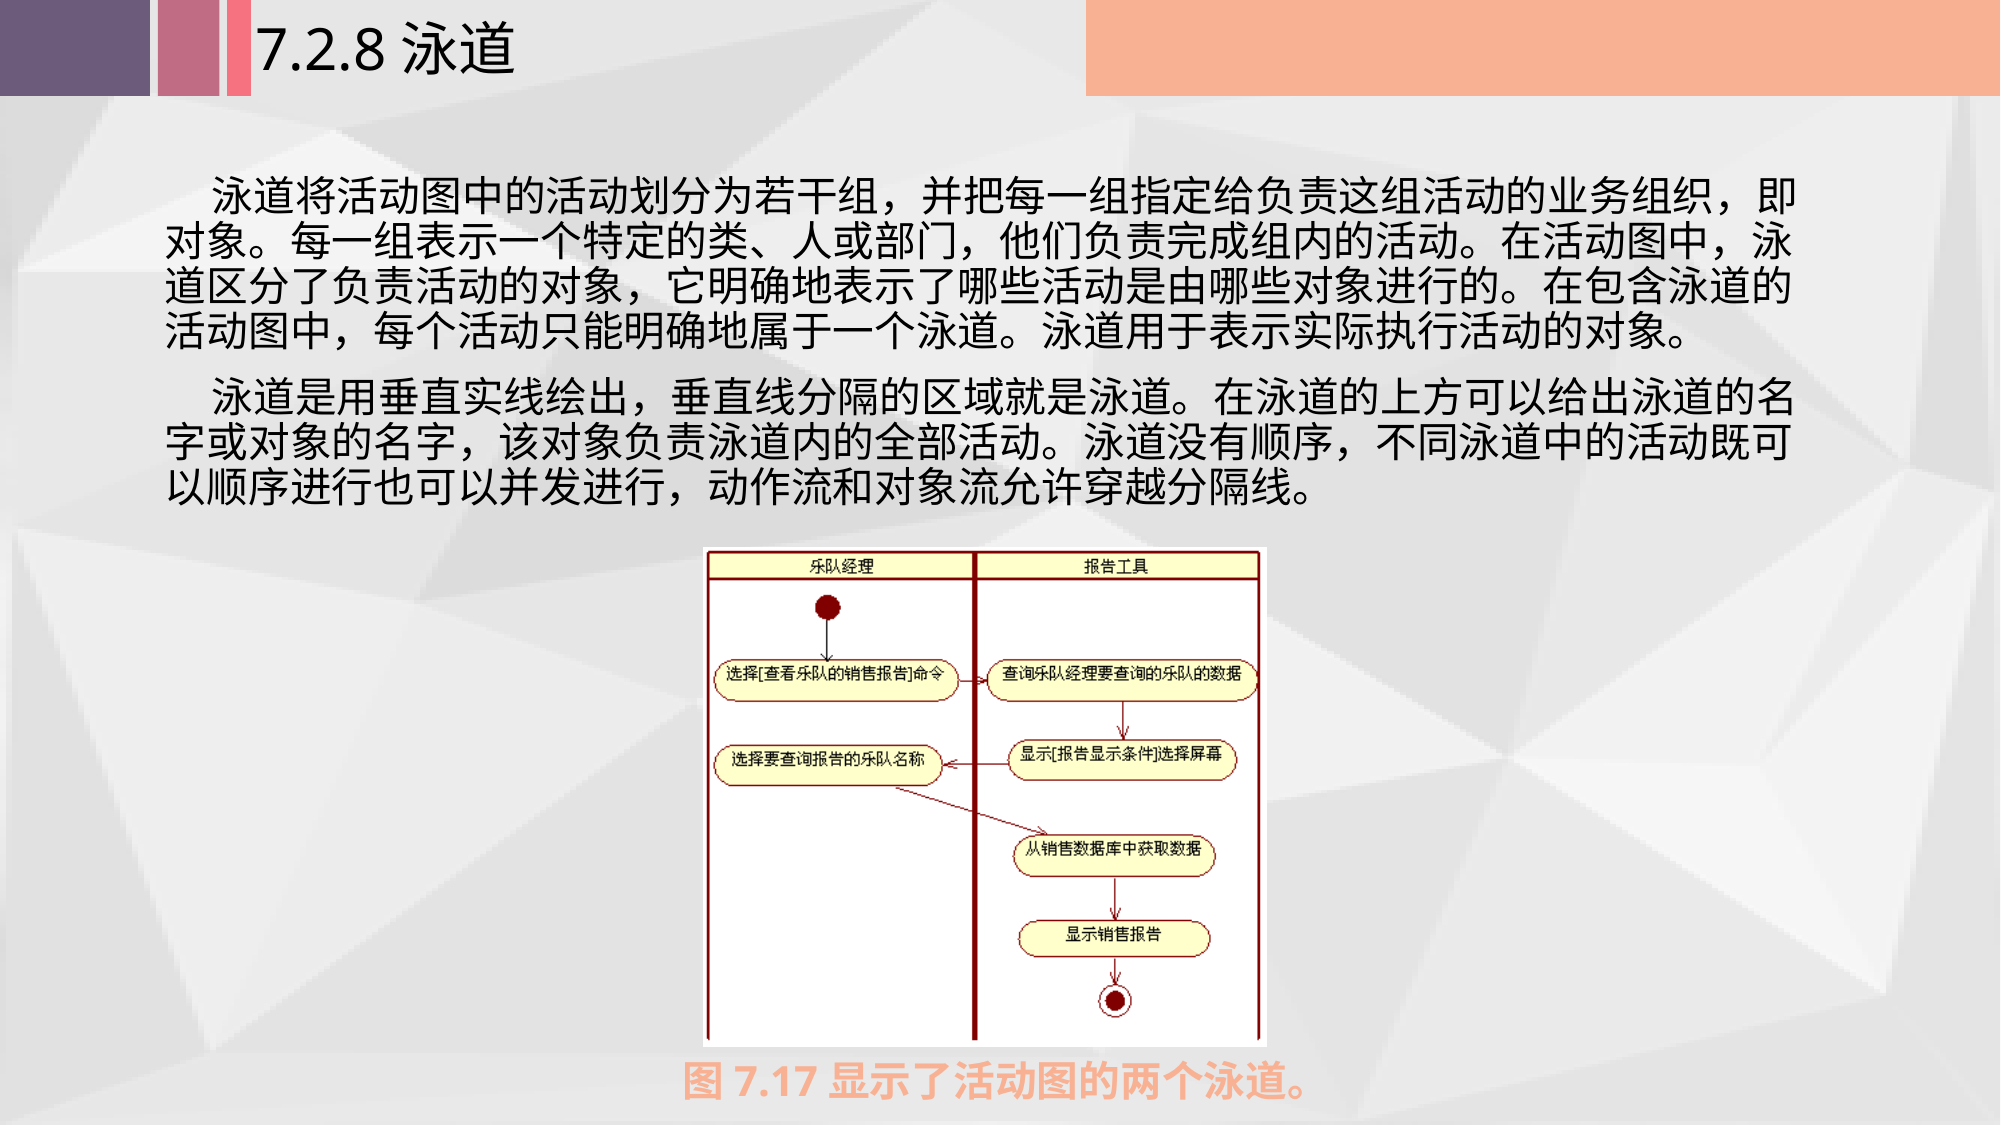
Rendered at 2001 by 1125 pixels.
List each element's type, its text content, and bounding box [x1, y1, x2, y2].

text_box [227, 0, 251, 96]
picture [0, 0, 2001, 1125]
text_box 图7.17显示了活动图的两个泳道。 [667, 1047, 1344, 1125]
text_box 泳道将活动图中的活动划分为若干组，并把每一组指定给负责这组活动的业务组织，即对象。每一组表示一个特定的类、人或部门，他们负责完成组内的活动。在活动图中，泳道区分了负责活动的对象，它明确地表示了哪些活动是由哪些对象进行的。在包含泳道的活动图中，每个活动只能明确地属于一个泳道。泳道用于表示实际执行活动的对象。 泳道是用垂直实线绘出，垂直线分隔的区域就是泳道。在泳道的上方可以给出泳道的名字或对象的名字，该对象负责泳道内的全部活动。泳道没有顺序，不同泳道中的活动既可以顺序进行也可以并发进行，动作流和对象流允许穿越分隔线。 [149, 168, 1821, 585]
text_box [1086, 0, 2000, 96]
text_box 7.2.8泳道 [241, 5, 533, 90]
text_box [0, 0, 150, 96]
text_box [157, 0, 220, 96]
